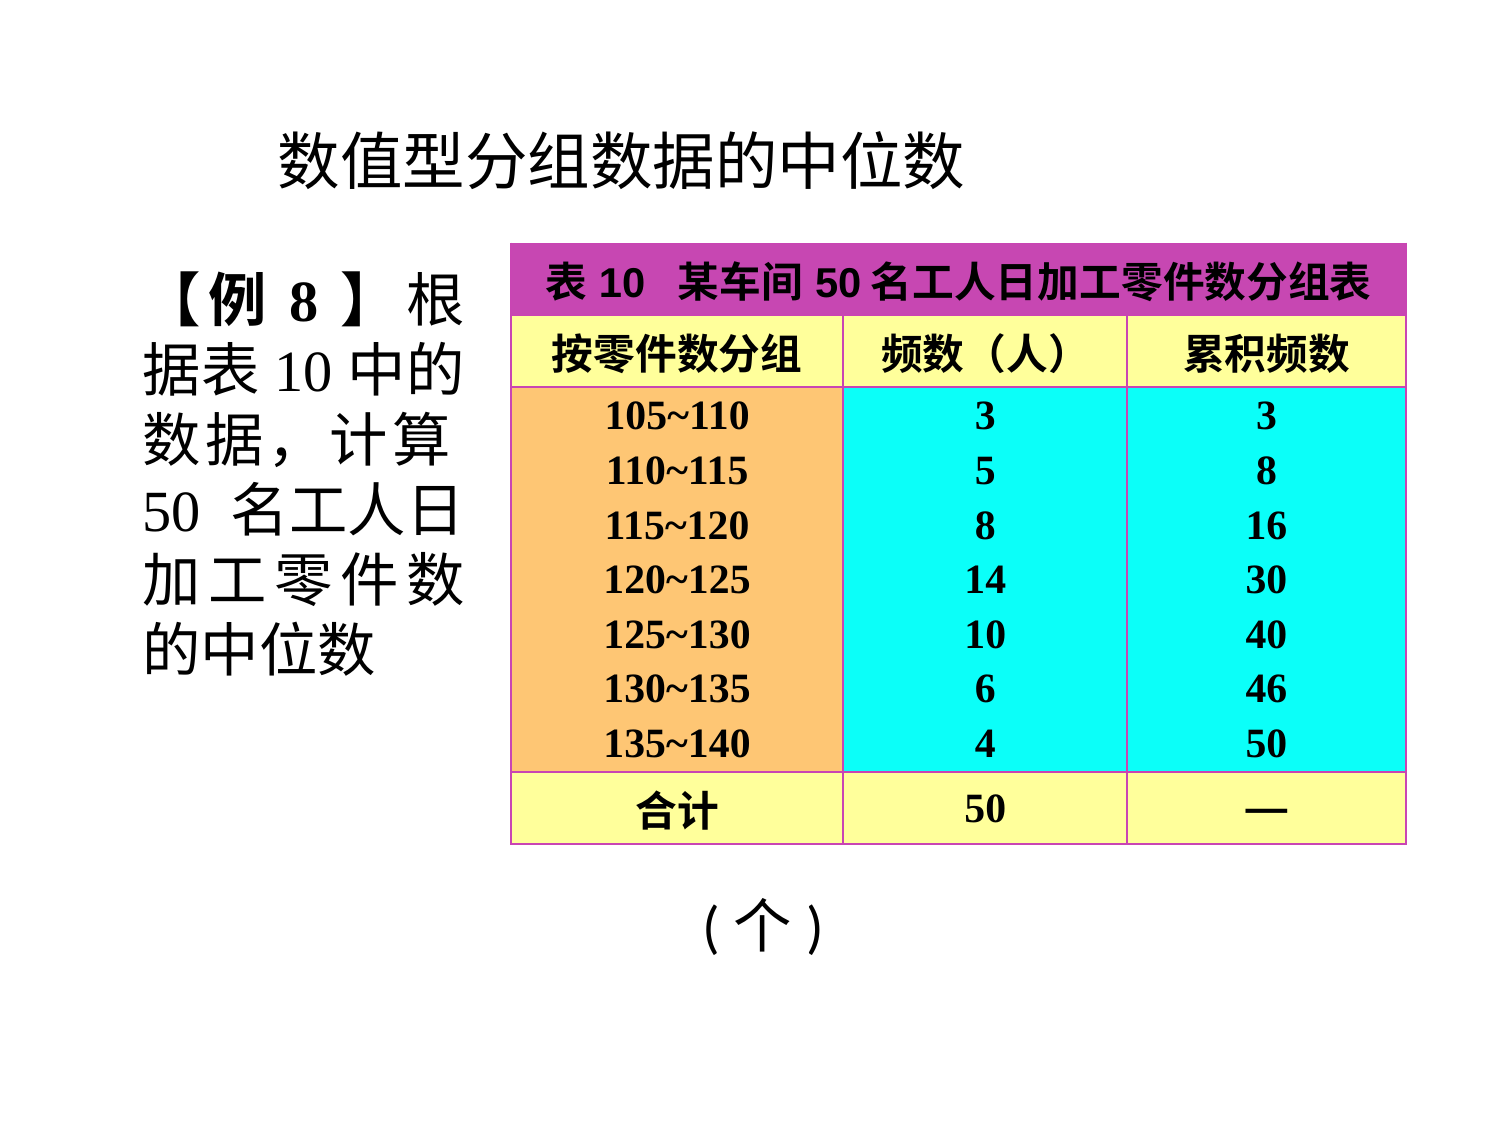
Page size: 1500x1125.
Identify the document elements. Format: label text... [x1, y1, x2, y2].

table_cell 合计 [512, 773, 842, 843]
table_cell 3 8 16 30 40 46 50 [1128, 388, 1405, 771]
table_cell 累积频数 [1128, 316, 1405, 386]
table_cell 频数（人） [844, 316, 1126, 386]
table_cell 105~110 110~115 115~120 120~125 125~130 130~135 135~140 [512, 388, 842, 771]
table_cell — [1128, 773, 1405, 843]
text_box 【例8】根据表10中的数据，计算50 名工人日加工零件数的中位数 [127, 255, 480, 691]
table_cell 按零件数分组 [512, 316, 842, 386]
table_cell 3 5 8 14 10 6 4 [844, 388, 1126, 771]
table_cell 50 [844, 773, 1126, 843]
title 数值型分组数据的中位数 [262, 103, 1264, 226]
table_header 表10 某车间50名工人日加工零件数分组表 [512, 244, 1405, 314]
